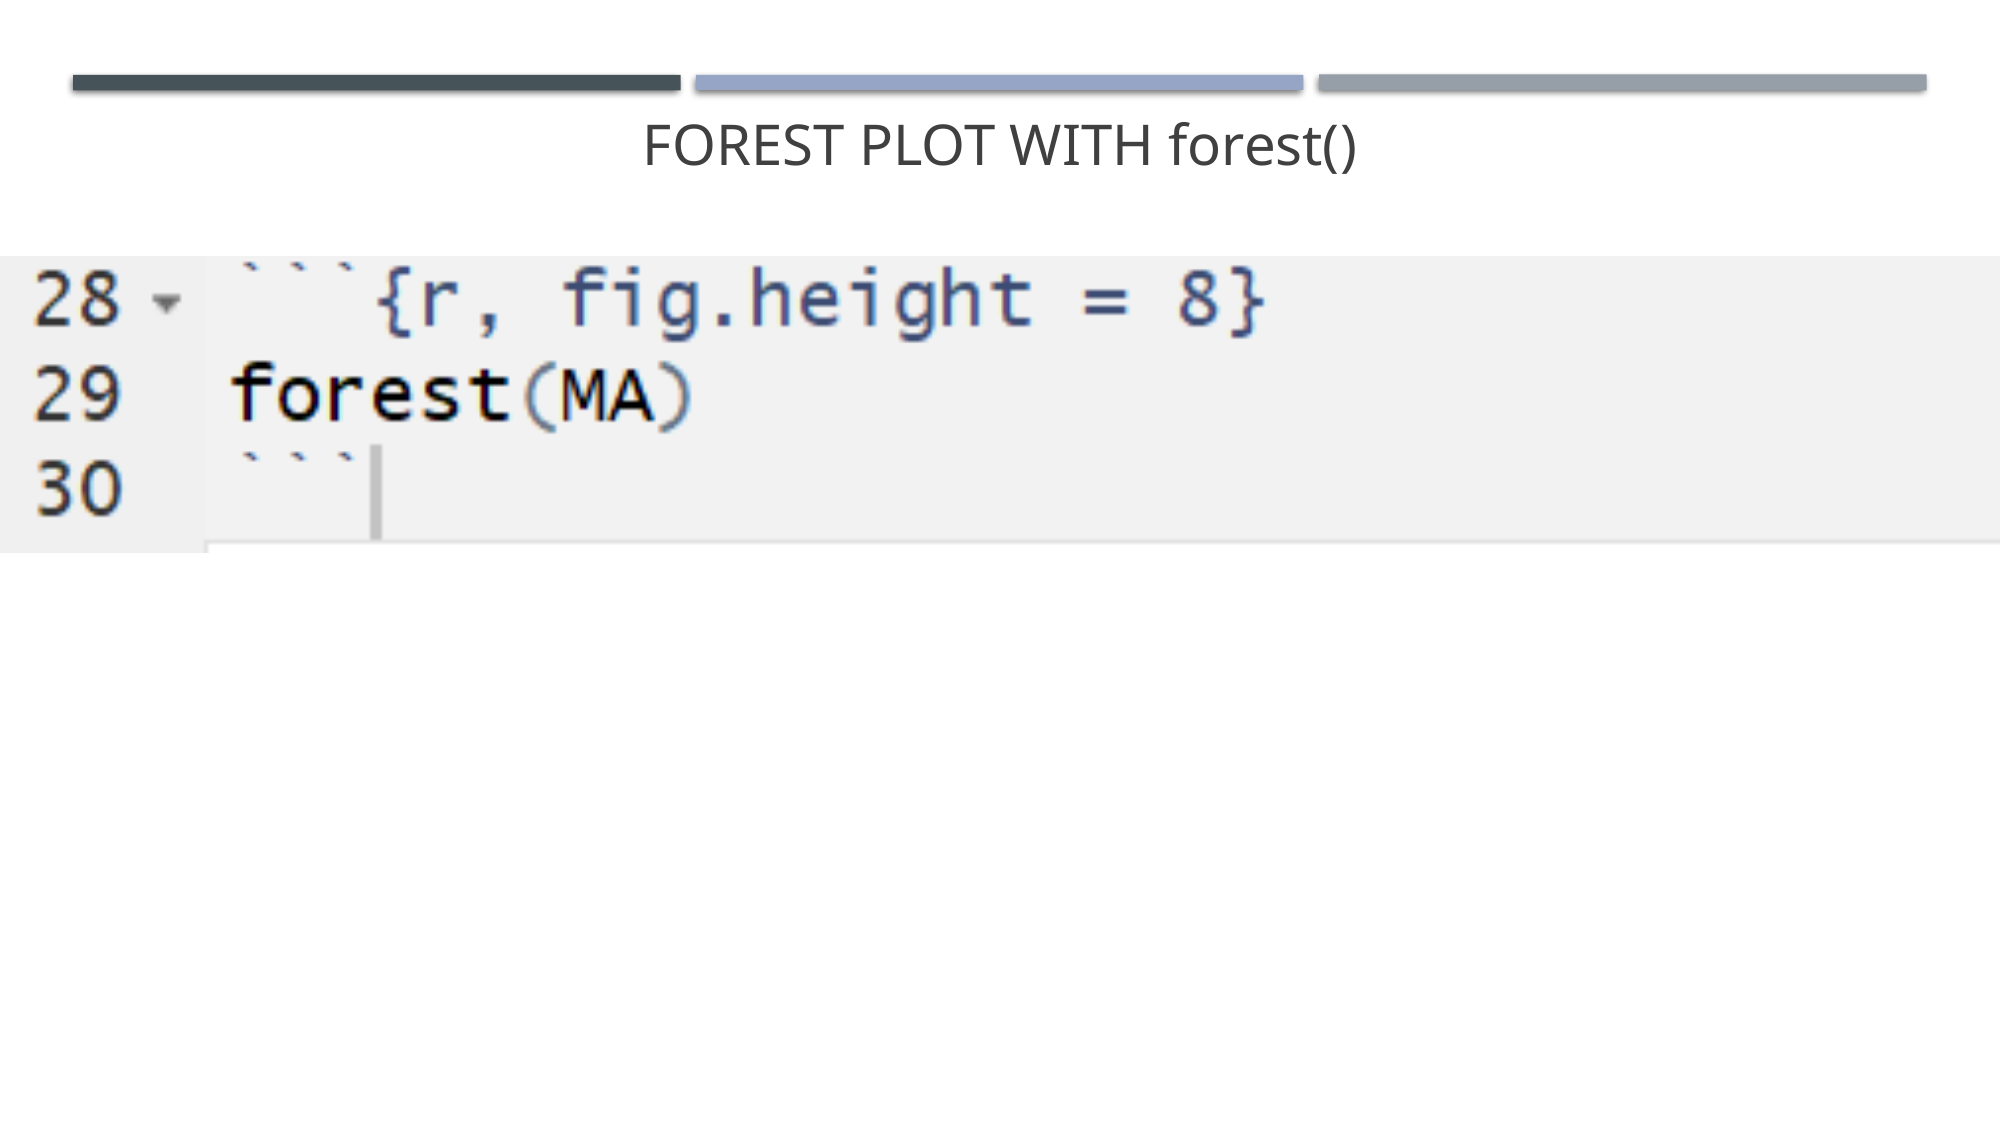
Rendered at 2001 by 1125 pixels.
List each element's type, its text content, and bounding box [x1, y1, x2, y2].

title Forest Plot with forest() [68, 97, 1932, 223]
picture [0, 255, 2000, 553]
